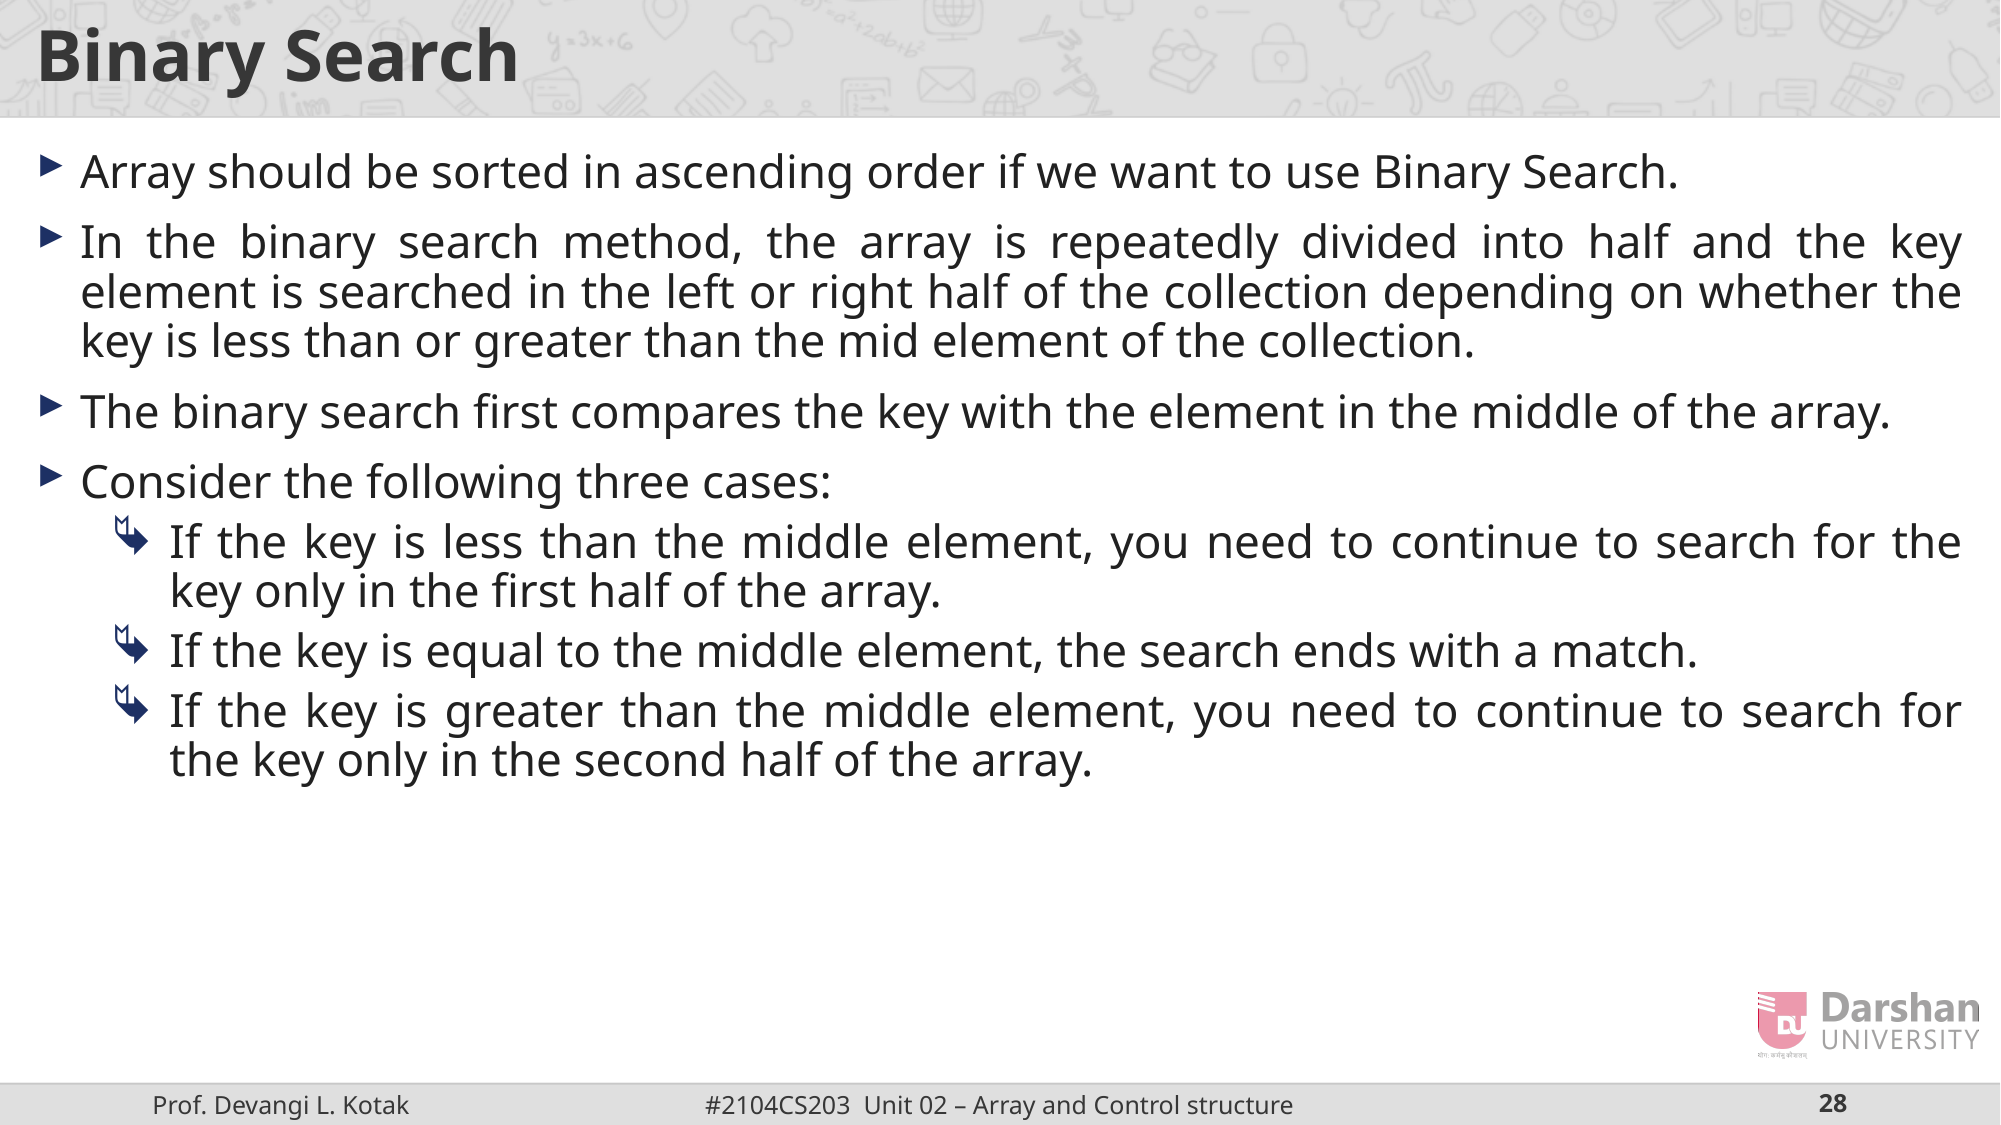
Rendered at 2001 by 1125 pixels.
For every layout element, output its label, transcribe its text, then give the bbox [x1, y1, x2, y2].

title Binary Search [0, 0, 2000, 117]
list Array should be sorted in ascending order if we want to use Binary Search. In the binary search method, the array is repeatedly divided into half and the key element is searched in the left or right half of the collection depending on whether the key is less than or greater than the mid element of the collection. The binary search first compares the key with the element in the middle of the array. Consider the following three cases: If the key is less than the middle element, you need to continue to search for the key only in the first half of the array. If the key is equal to the middle element, the search ends with a match. If the key is greater than the middle element, you need to continue to search for the key only in the second half of the array. [21, 141, 1979, 1059]
